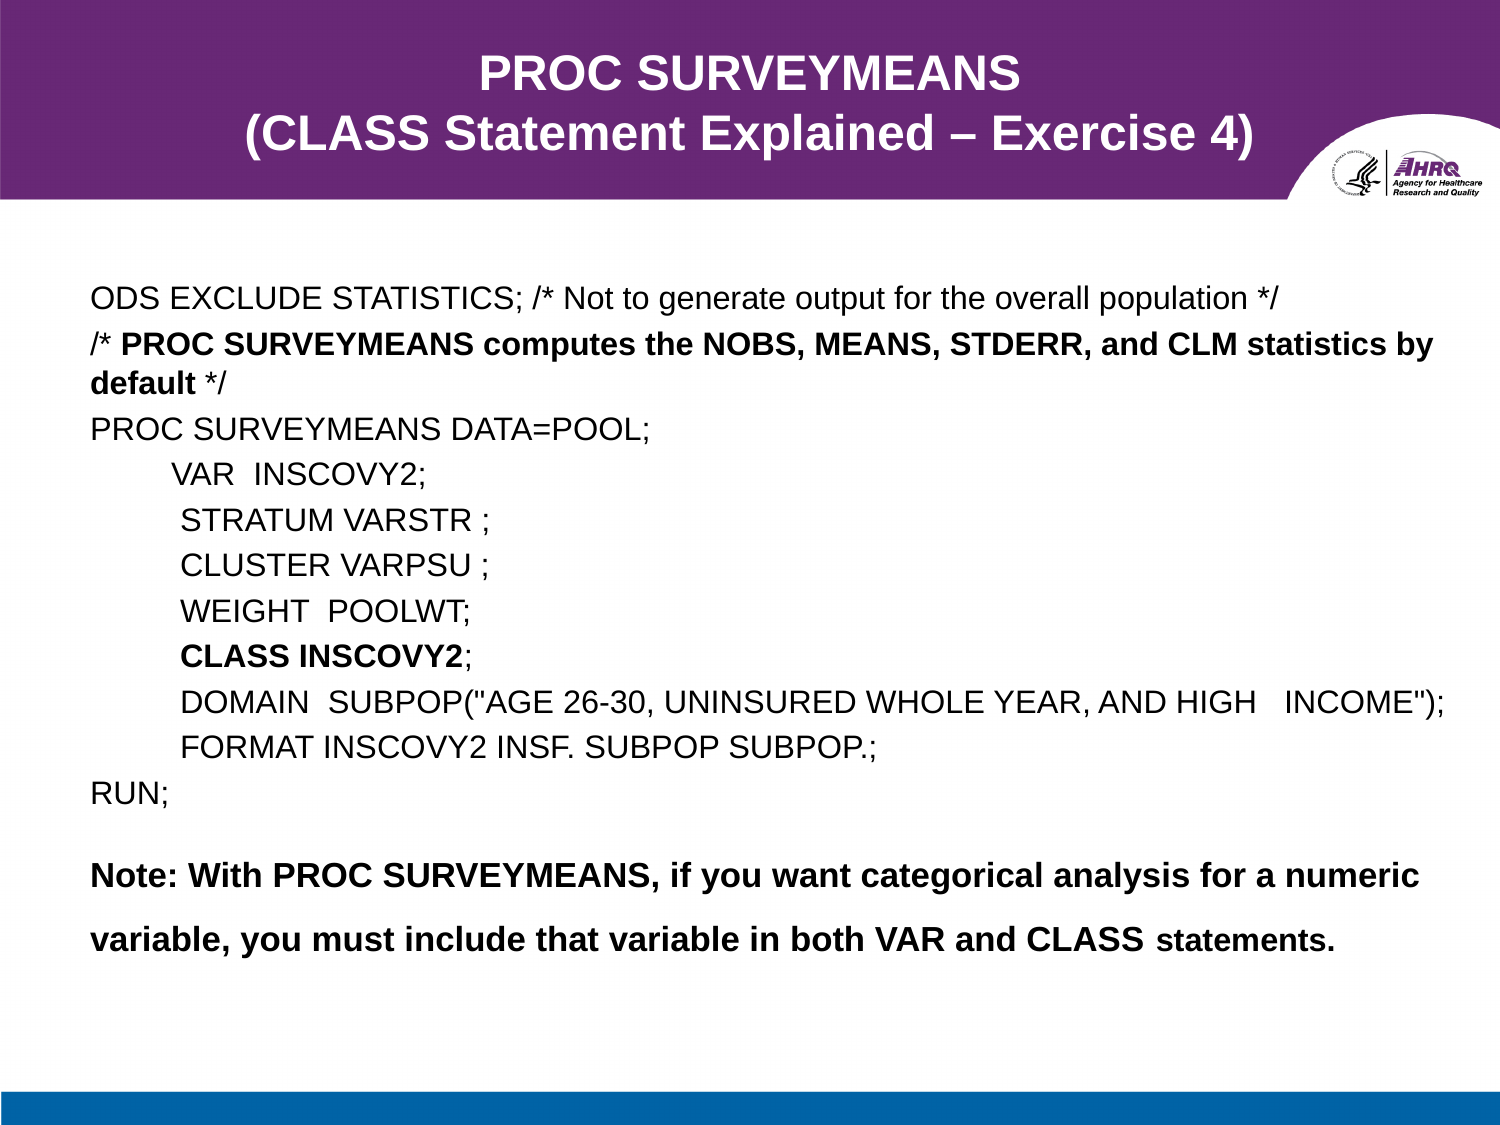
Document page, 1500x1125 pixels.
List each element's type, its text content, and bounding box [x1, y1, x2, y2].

list ODS EXCLUDE STATISTICS; /* Not to generate output for the overall population */ /* PROC SURVEYMEANS computes the NOBS, MEANS, STDERR, and CLM statistics by default */ PROC SURVEYMEANS DATA=POOL; VAR INSCOVY2; STRATUM VARSTR ; CLUSTER VARPSU ; WEIGHT POOLWT; CLASS INSCOVY2; DOMAIN SUBPOP("AGE 26-30, UNINSURED WHOLE YEAR, AND HIGH INCOME"); FORMAT INSCOVY2 INSF. SUBPOP SUBPOP.; RUN; Note: With PROC SURVEYMEANS, if you want categorical analysis for a numeric variable, you must include that variable in both VAR and CLASS statements. [75, 270, 1463, 1013]
picture [0, 0, 1500, 1125]
title PROC SURVEYMEANS (CLASS Statement Explained – Exercise 4) [206, 50, 1294, 152]
